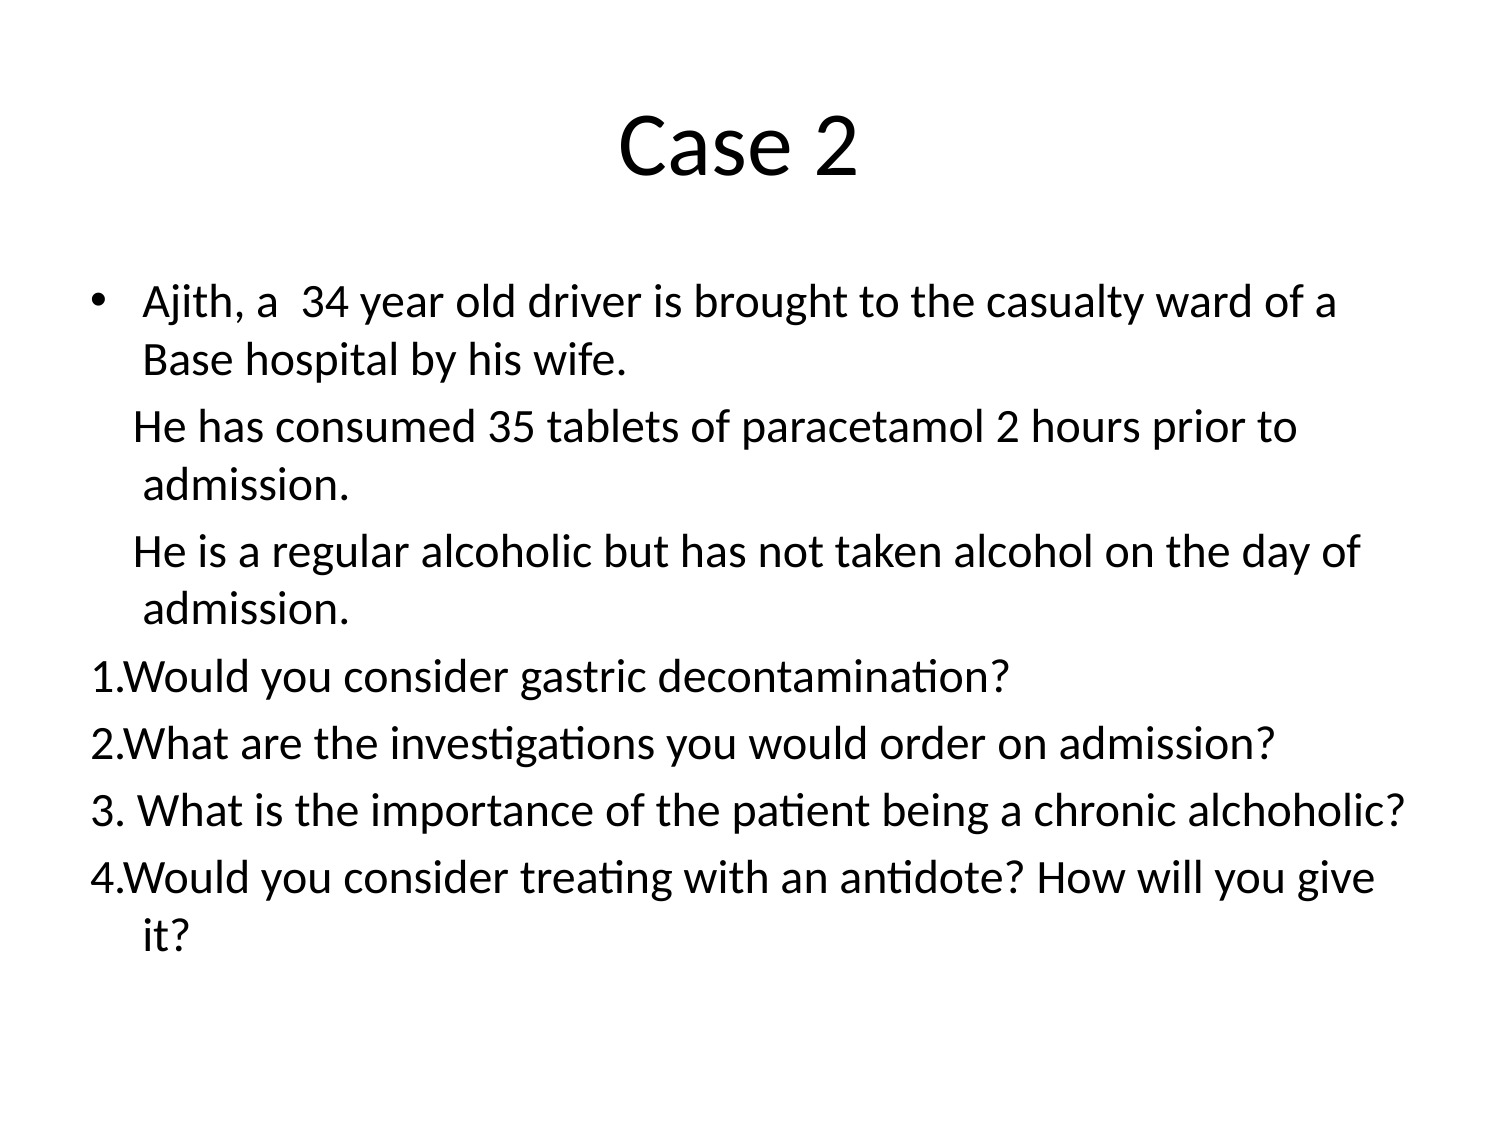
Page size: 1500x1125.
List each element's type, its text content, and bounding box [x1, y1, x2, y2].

title Case 2 [75, 45, 1425, 233]
list Ajith, a 34 year old driver is brought to the casualty ward of a Base hospital by his wife. He has consumed 35 tablets of paracetamol 2 hours prior to admission. He is a regular alcoholic but has not taken alcohol on the day of admission. 1.Would you consider gastric decontamination? 2.What are the investigations you would order on admission? 3. What is the importance of the patient being a chronic alchoholic? 4.Would you consider treating with an antidote? How will you give it? [75, 262, 1425, 1005]
